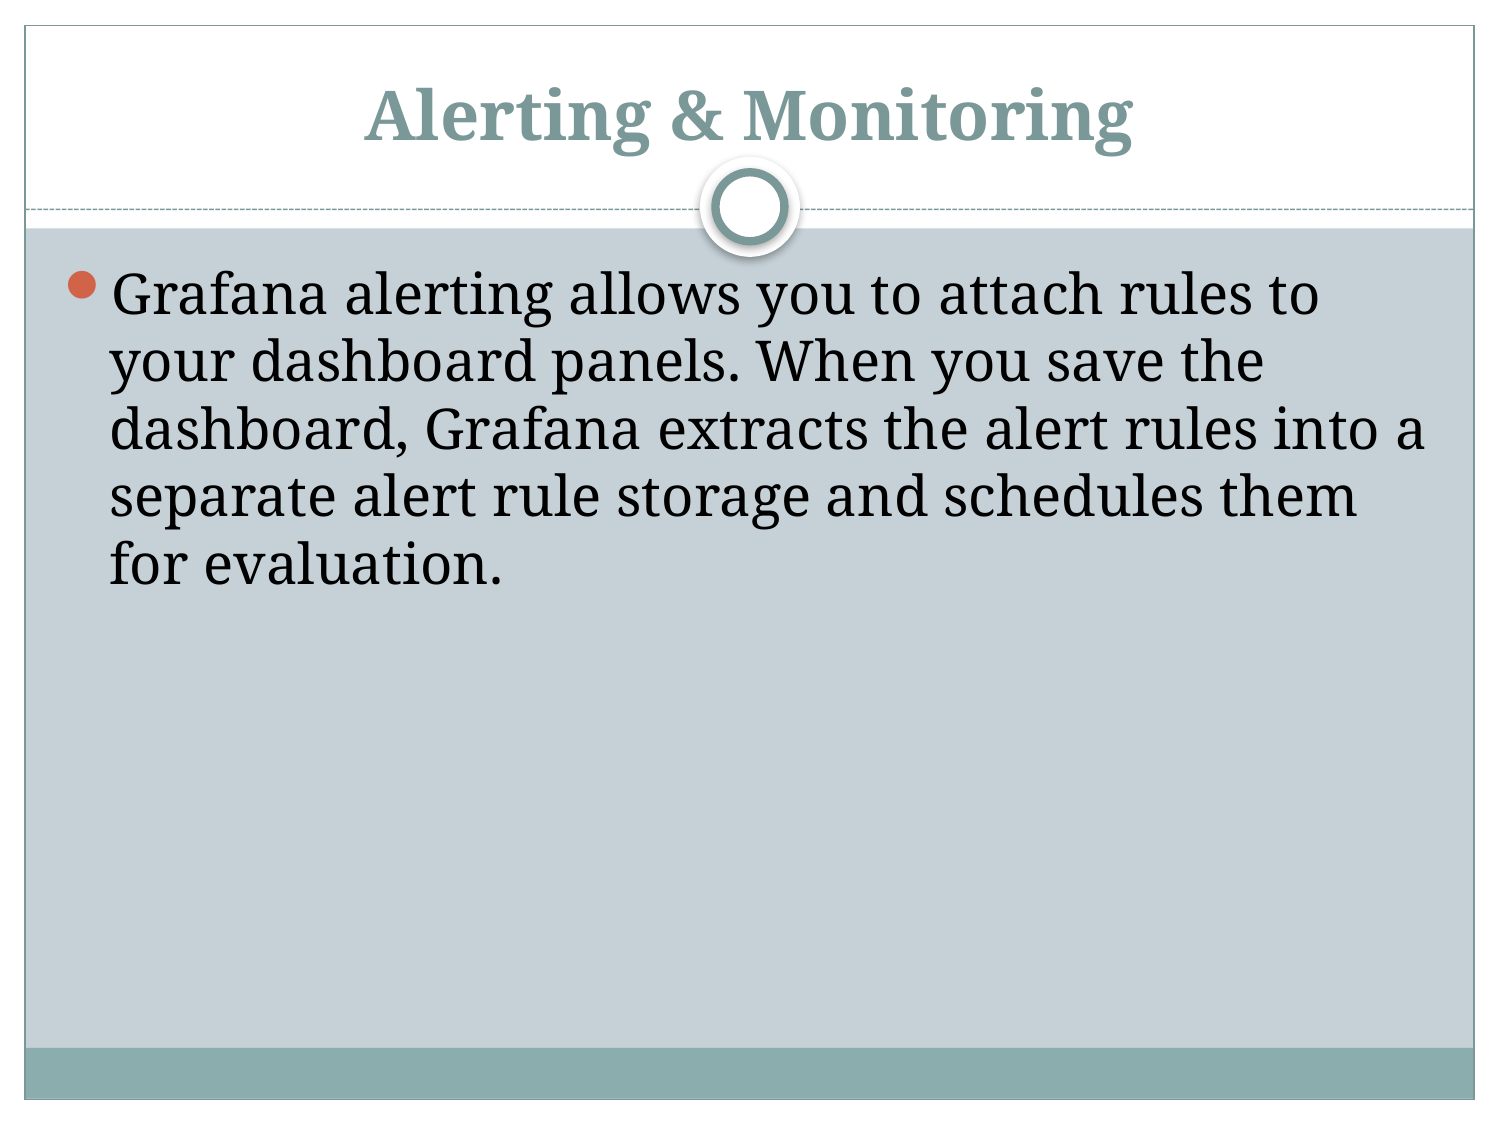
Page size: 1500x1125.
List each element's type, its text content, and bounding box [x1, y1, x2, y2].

title Alerting & Monitoring [49, 37, 1450, 162]
list Grafana alerting allows you to attach rules to your dashboard panels. When you save the dashboard, Grafana extracts the alert rules into a separate alert rule storage and schedules them for evaluation. [49, 250, 1445, 1001]
